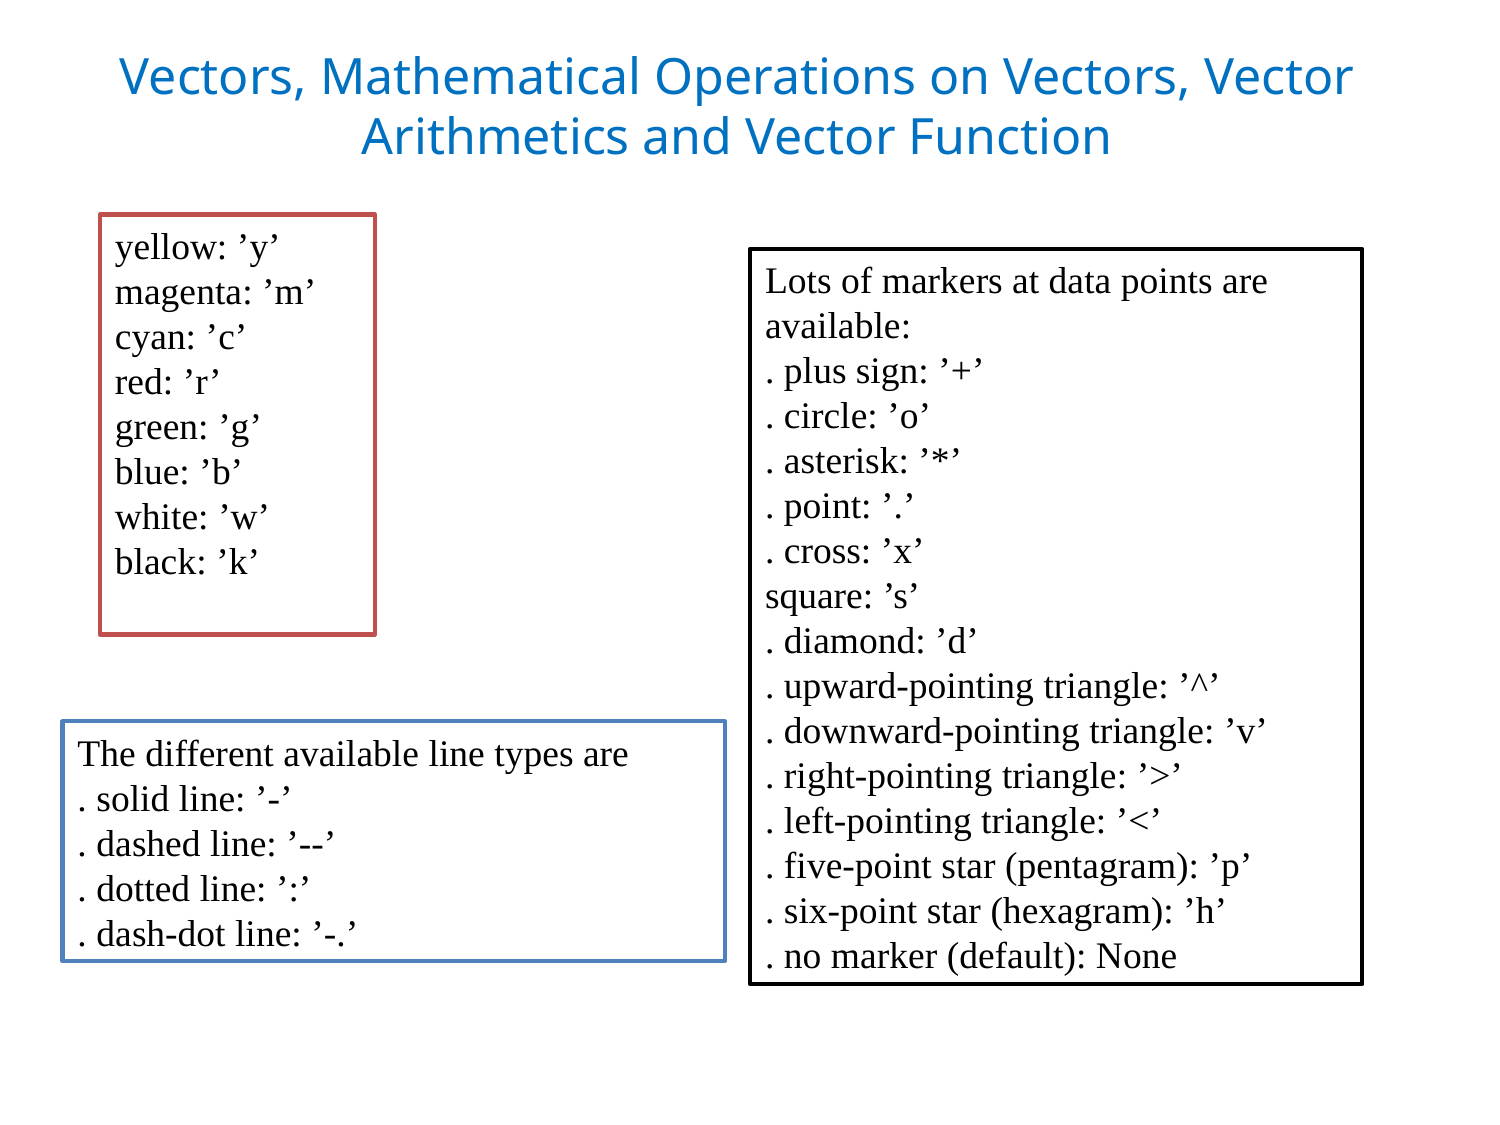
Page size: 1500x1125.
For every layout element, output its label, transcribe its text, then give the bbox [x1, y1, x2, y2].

text_box yellow: ’y’ magenta: ’m’ cyan: ’c’ red: ’r’ green: ’g’ blue: ’b’ white: ’w’ black: ’k’ [98, 212, 377, 637]
text_box Lots of markers at data points are available: . plus sign: ’+’ . circle: ’o’ . asterisk: ’*’ . point: ’.’ . cross: ’x’ square: ’s’ . diamond: ’d’ . upward-pointing triangle: ’^’ . downward-pointing triangle: ’v’ . right-pointing triangle: ’>’ . left-pointing triangle: ’<’ . five-point star (pentagram): ’p’ . six-point star (hexagram): ’h’ . no marker (default): None [748, 247, 1364, 986]
text_box Vectors, Mathematical Operations on Vectors, Vector Arithmetics and Vector Function [62, 37, 1413, 173]
text_box The different available line types are . solid line: ’-’ . dashed line: ’--’ . dotted line: ’:’ . dash-dot line: ’-.’ [60, 719, 727, 963]
